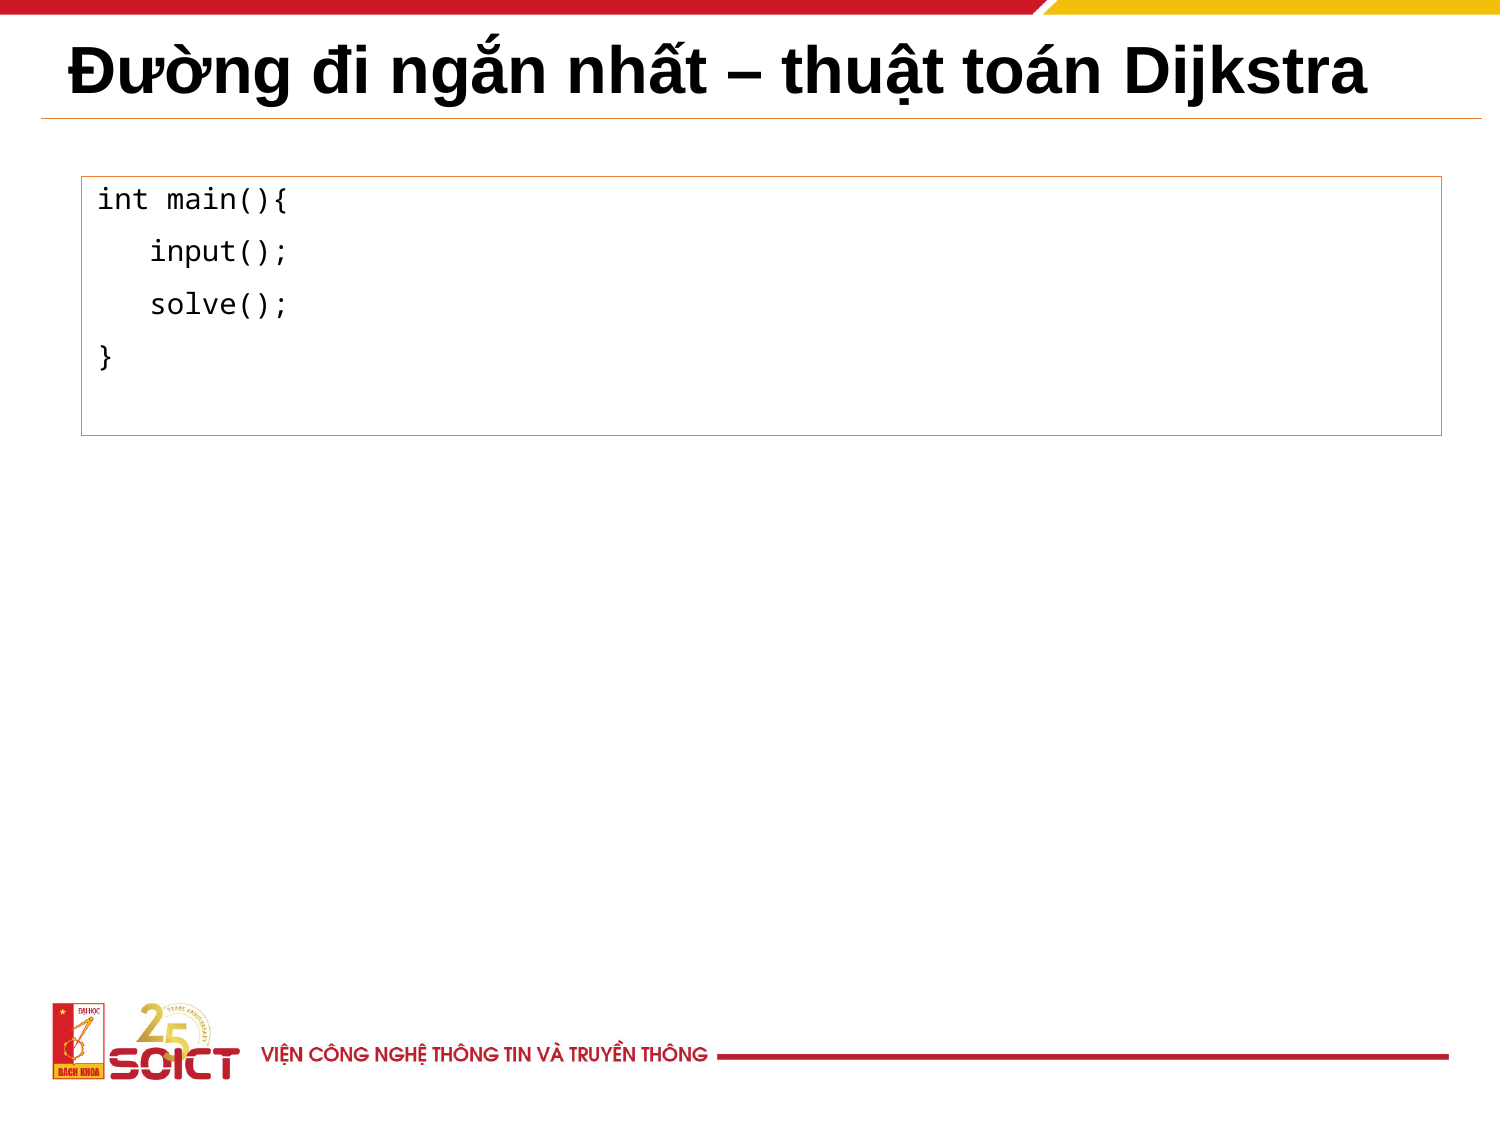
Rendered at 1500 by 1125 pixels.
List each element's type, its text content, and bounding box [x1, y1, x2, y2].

title Đường đi ngắn nhất – thuật toán Dijkstra [53, 19, 1471, 118]
picture [0, 0, 1500, 1125]
title Đường đi ngắn nhất – thuật toán Dijkstra [53, 119, 1471, 126]
list int main(){ input(); solve(); } [81, 176, 1442, 436]
